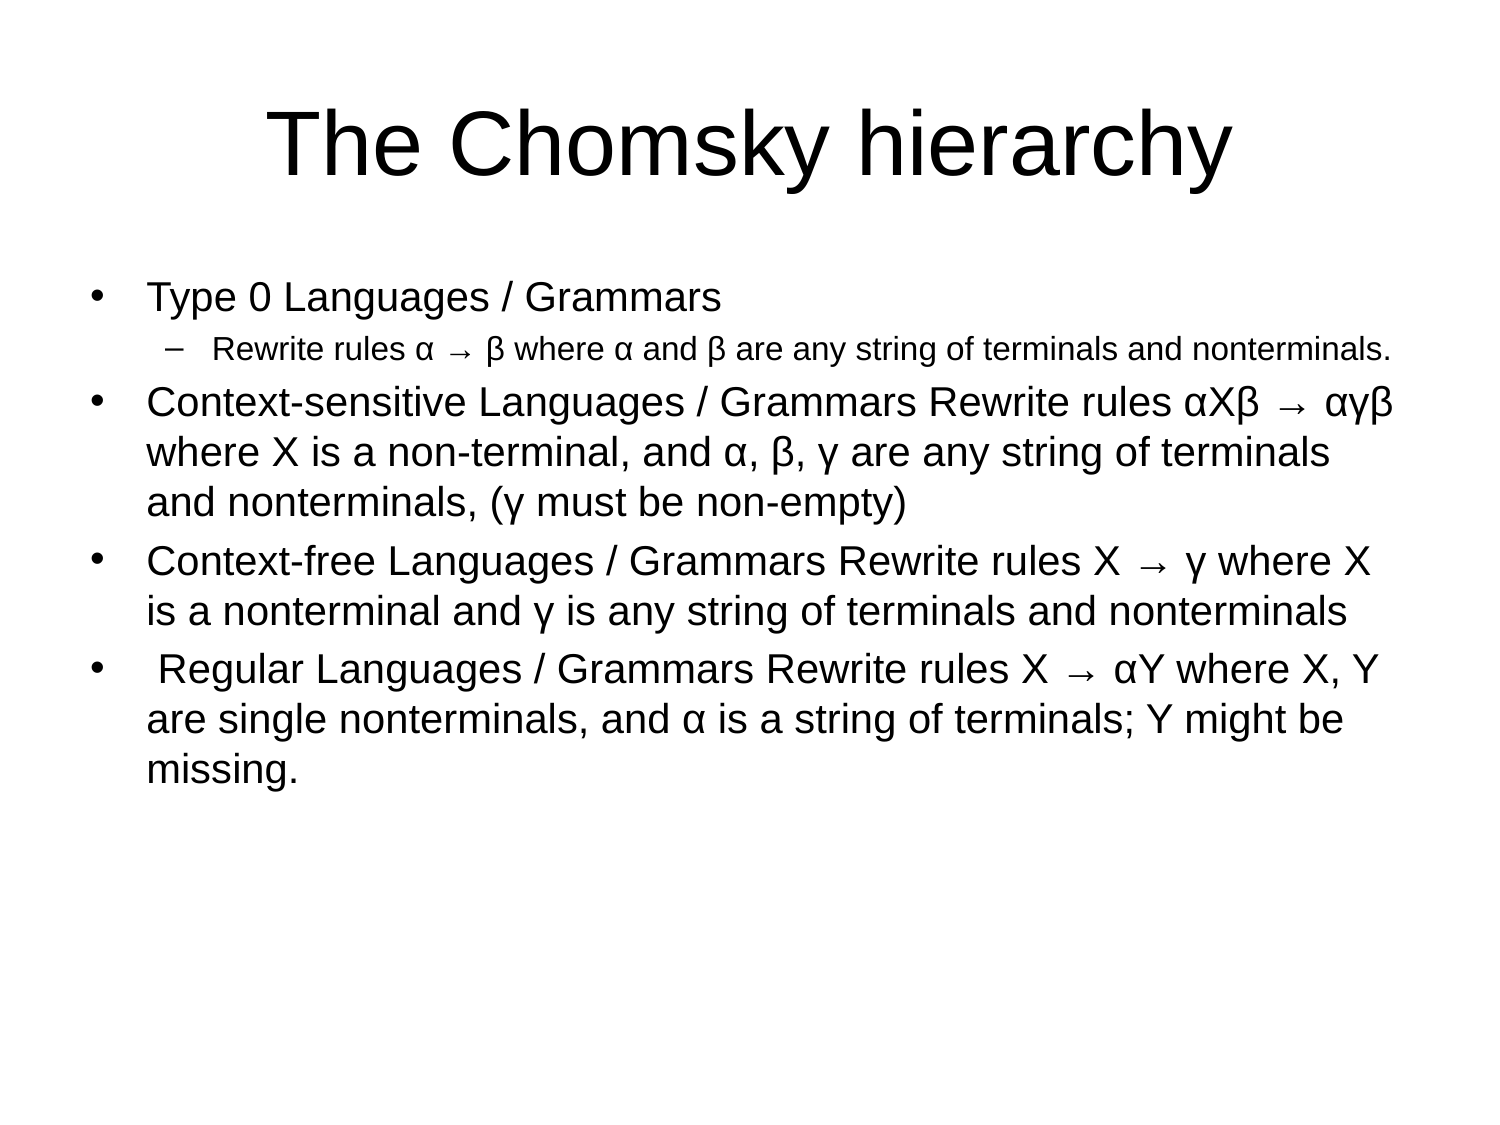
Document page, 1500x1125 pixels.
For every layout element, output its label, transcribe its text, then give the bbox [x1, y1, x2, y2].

title The Chomsky hierarchy [75, 45, 1425, 233]
list Type 0 Languages / Grammars Rewrite rules α → β where α and β are any string of terminals and nonterminals. Context-sensitive Languages / Grammars Rewrite rules αXβ → αγβ where X is a non-terminal, and α, β, γ are any string of terminals and nonterminals, (γ must be non-empty) Context-free Languages / Grammars Rewrite rules X → γ where X is a nonterminal and γ is any string of terminals and nonterminals Regular Languages / Grammars Rewrite rules X → αY where X, Y are single nonterminals, and α is a string of terminals; Y might be missing. [75, 262, 1425, 1005]
